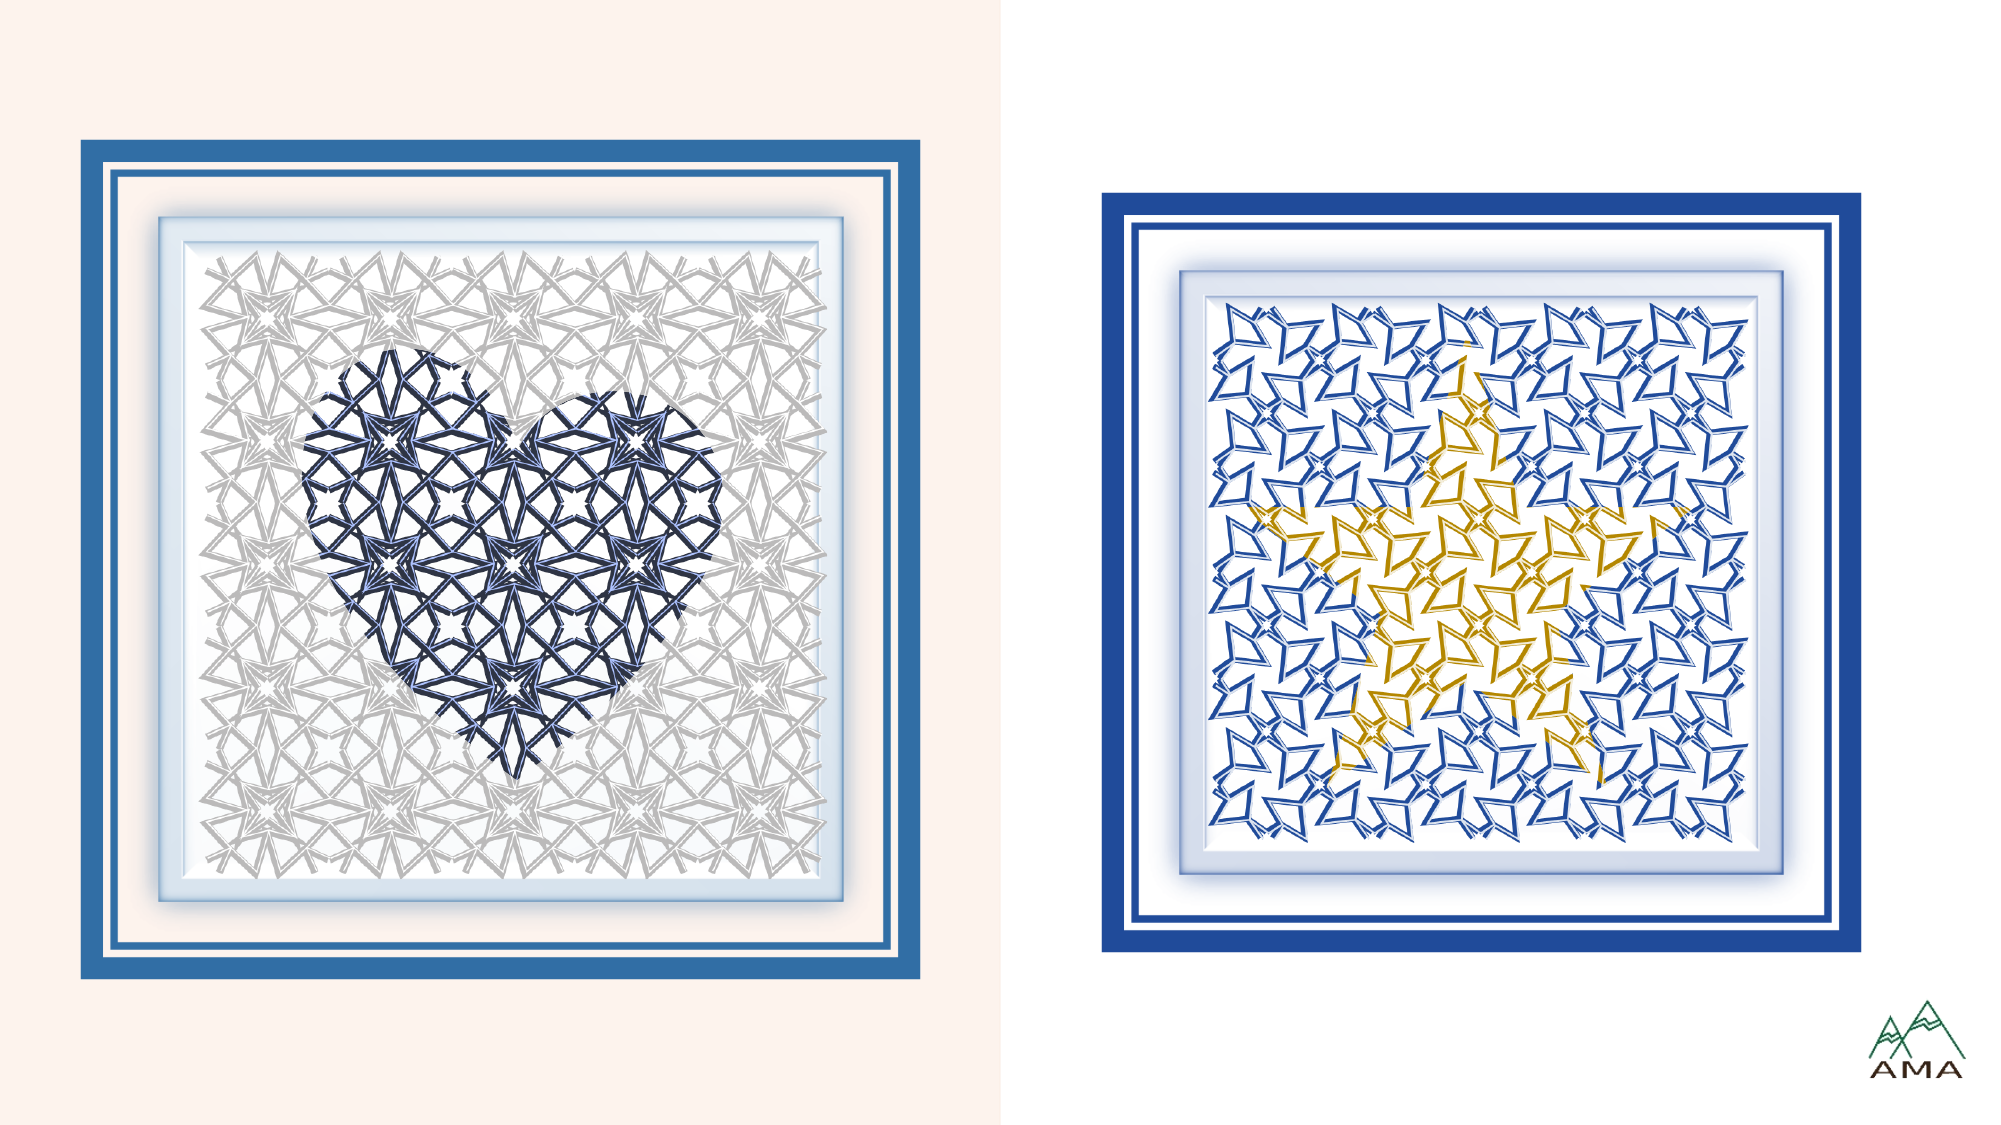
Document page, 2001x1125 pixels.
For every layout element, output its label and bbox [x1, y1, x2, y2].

text_box [1207, 302, 1749, 843]
picture [80, 139, 921, 980]
text_box [197, 249, 828, 880]
picture [1101, 192, 1862, 953]
picture [1857, 987, 1974, 1092]
